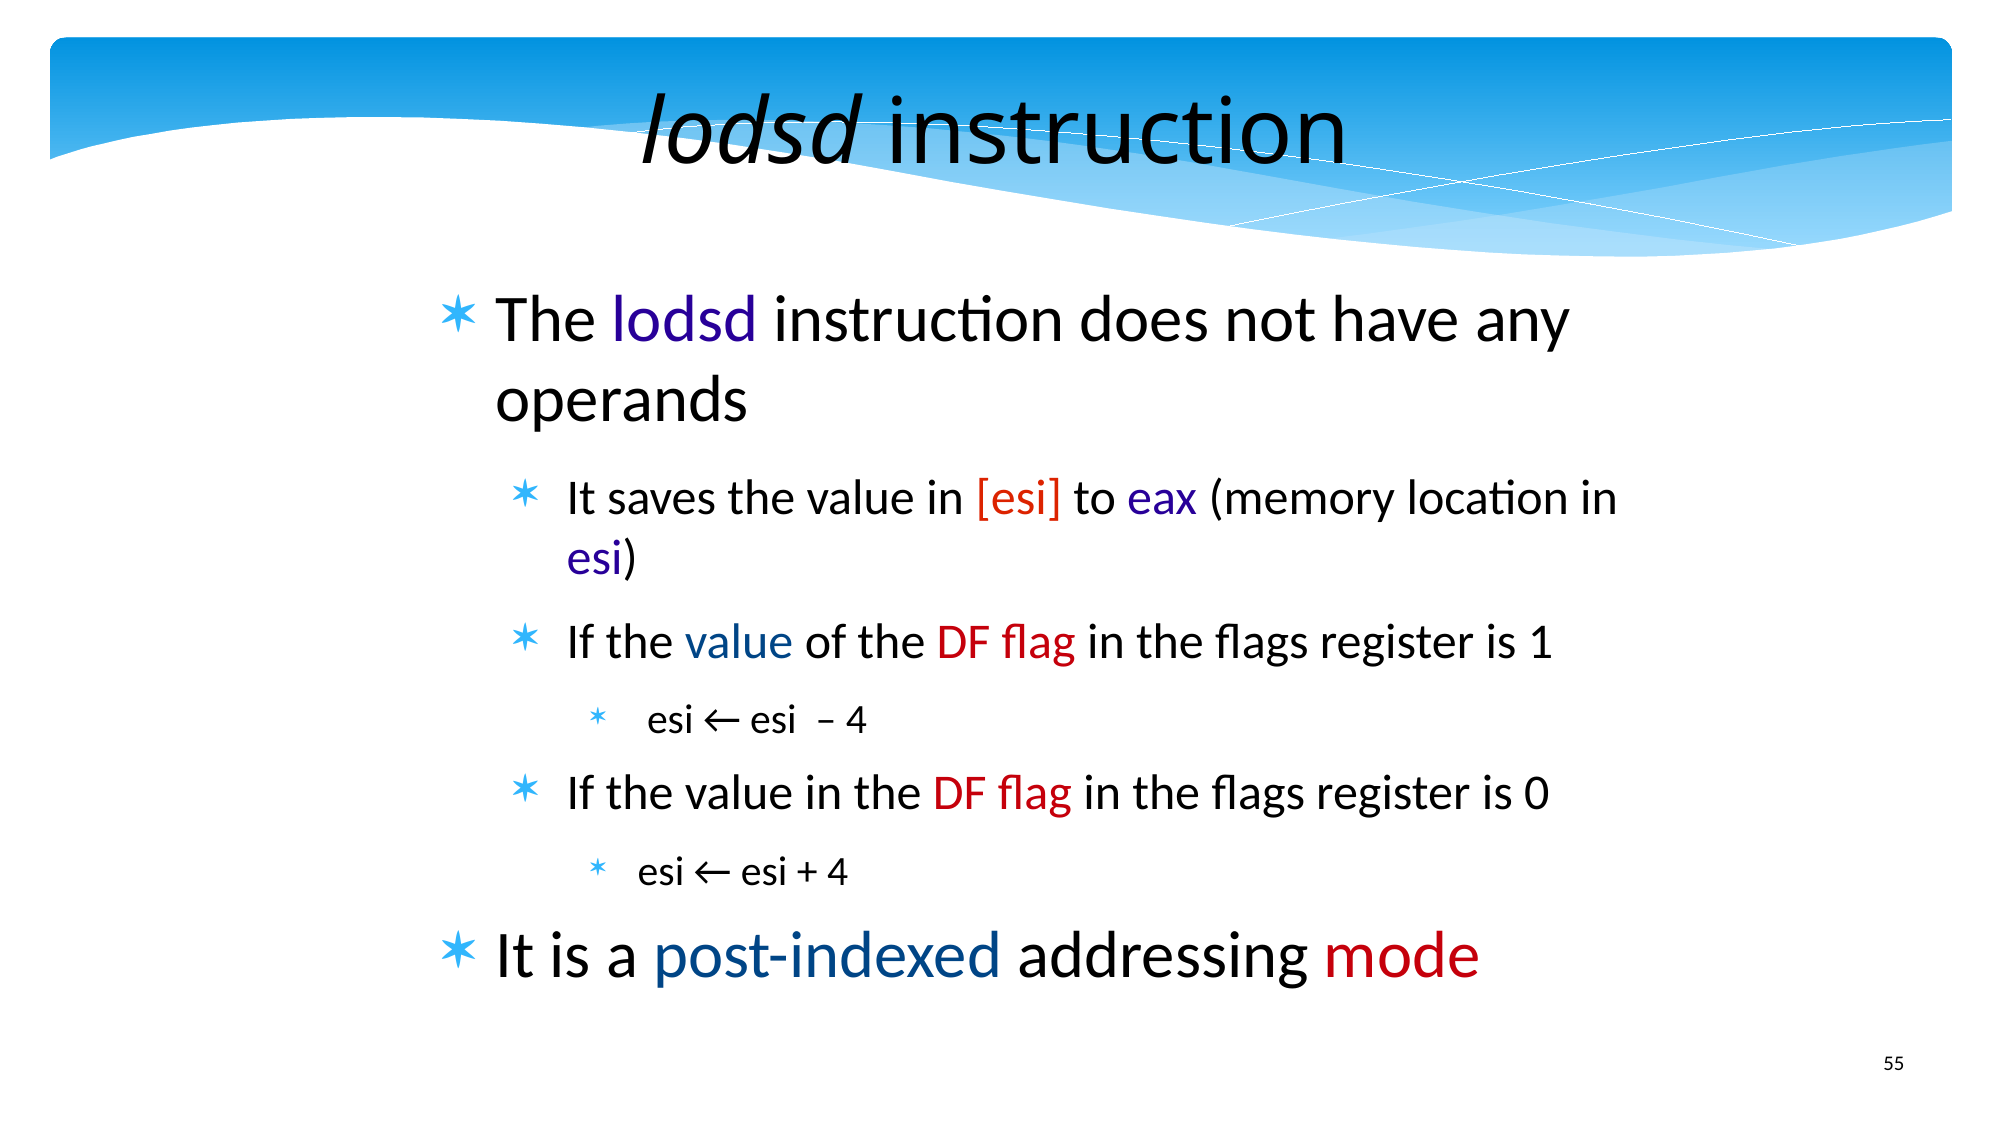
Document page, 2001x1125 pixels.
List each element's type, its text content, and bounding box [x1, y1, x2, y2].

title lodsd instruction [387, 50, 1605, 204]
list The lodsd instruction does not have any operands It saves the value in [esi] to eax (memory location in esi) If the value of the DF flag in the flags register is 1 esi ← esi – 4 If the value in the DF flag in the flags register is 0 esi ← esi + 4 It is a post-indexed addressing mode [425, 275, 1670, 1000]
